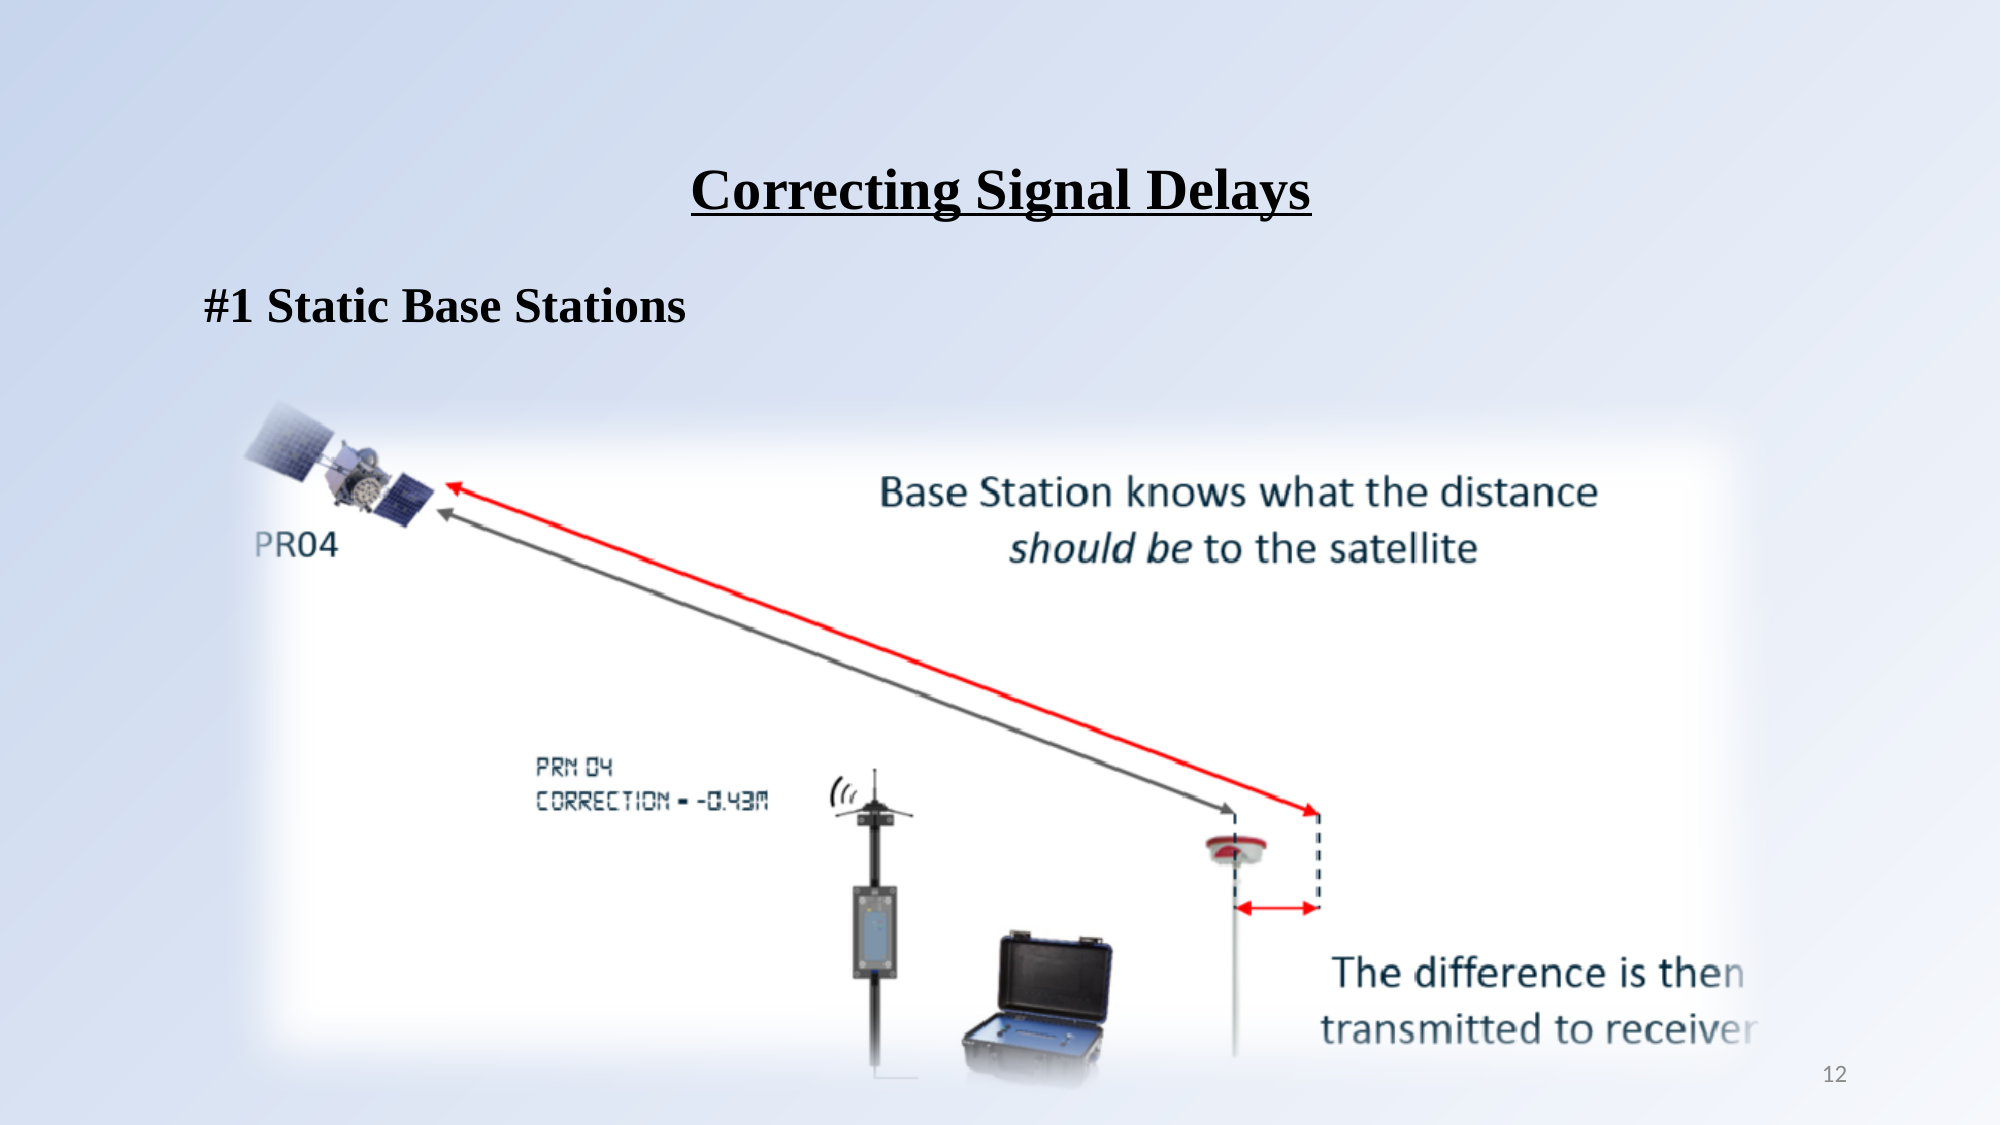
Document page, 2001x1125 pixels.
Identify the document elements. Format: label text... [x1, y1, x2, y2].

picture [218, 390, 1782, 1103]
text_box Correcting Signal Delays [574, 143, 1429, 299]
slide_number 12 [1782, 1042, 1863, 1103]
text_box #1 Static Base Stations [18, 265, 873, 411]
